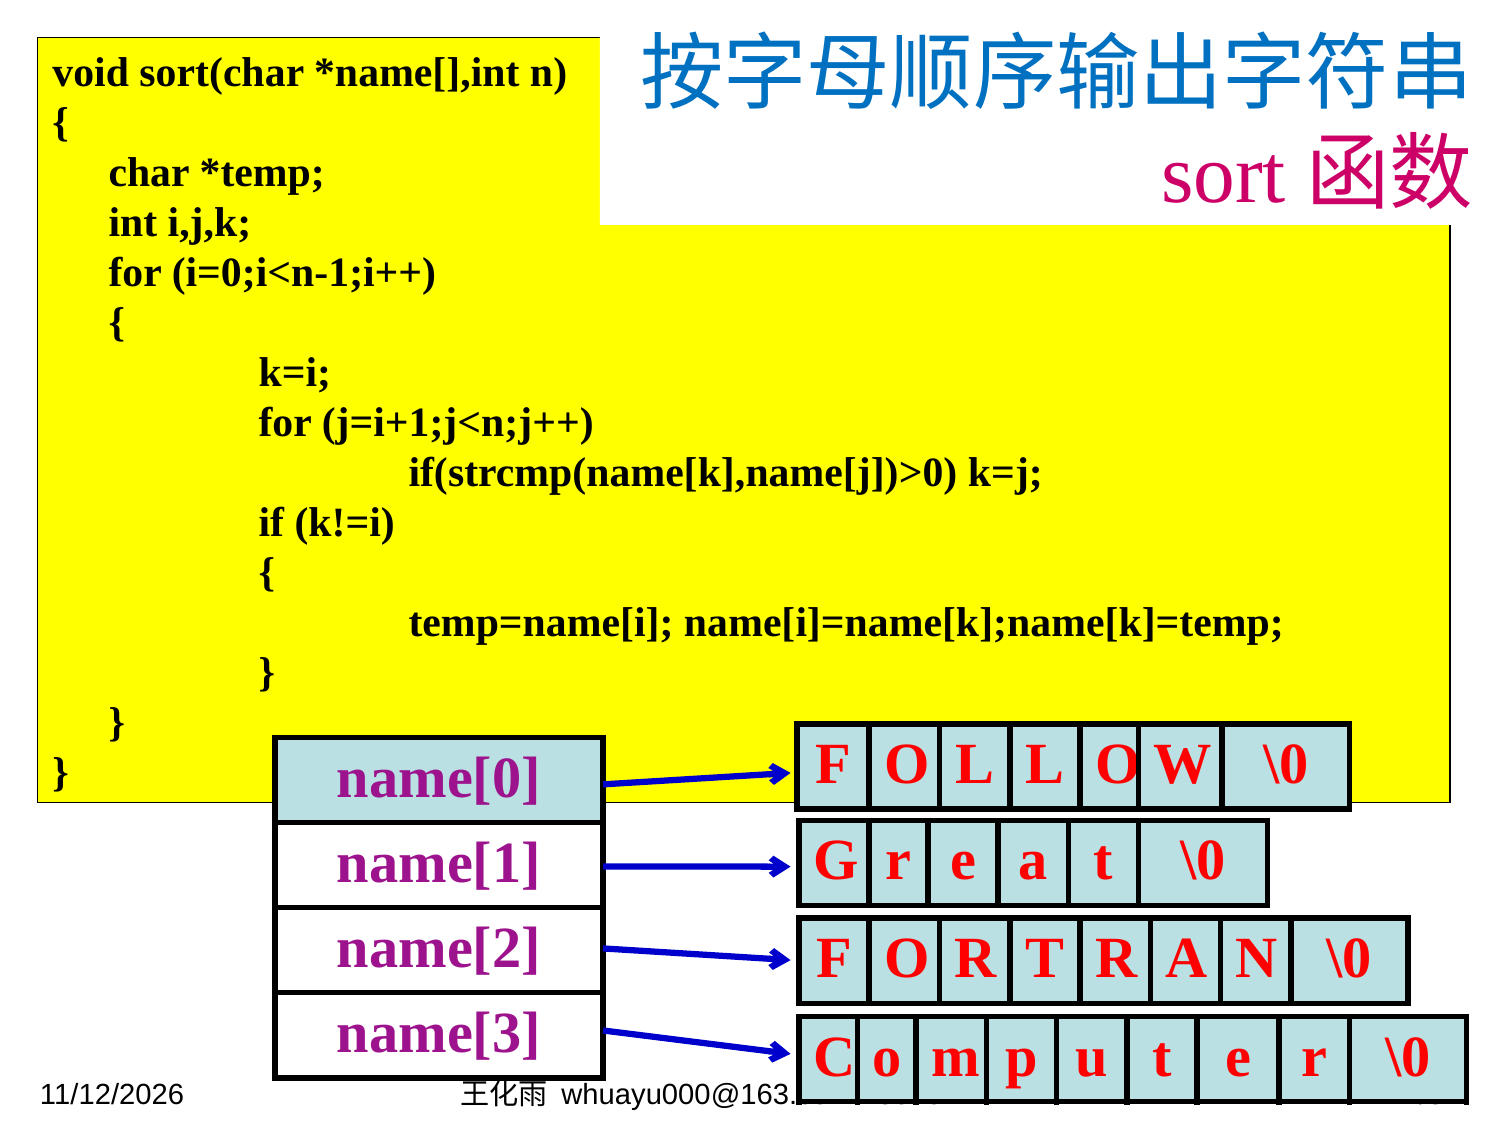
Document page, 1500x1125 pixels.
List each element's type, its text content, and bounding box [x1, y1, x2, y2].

table_header G [802, 823, 866, 903]
table_header L [942, 727, 1007, 806]
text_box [602, 772, 791, 785]
table_header u [1059, 1019, 1124, 1099]
table_header L [1013, 727, 1077, 806]
table_header o [860, 1019, 913, 1099]
table_header t [1130, 1019, 1194, 1099]
table_header O [872, 727, 937, 806]
table_header name[0] [278, 740, 600, 820]
table_header R [942, 921, 1007, 1001]
table_header F [802, 921, 866, 1001]
table_header N [1223, 921, 1288, 1001]
footer 王化雨 whuayu000@163.com 13306442222 [387, 1074, 796, 1103]
table_header m [919, 1019, 984, 1099]
table_header W [1141, 727, 1219, 806]
slide_number 7/32 [1469, 1074, 1476, 1103]
table_header r [872, 823, 925, 903]
table_header A [1153, 921, 1218, 1001]
table_header \0 [1141, 823, 1265, 903]
table_header R [1083, 921, 1148, 1001]
table_header C [802, 1019, 855, 1099]
table_cell name[3] [278, 995, 600, 1075]
table_header \0 [1352, 1019, 1464, 1099]
table_header e [1200, 1019, 1276, 1099]
table_header a [1001, 823, 1066, 903]
table_header r [1282, 1019, 1347, 1099]
table_header t [1071, 823, 1136, 903]
table_header F [800, 727, 866, 806]
table_cell name[2] [278, 910, 600, 990]
table_header O [1083, 727, 1136, 806]
table_header T [1013, 921, 1077, 1001]
table_header O [872, 921, 937, 1001]
table_cell name[1] [278, 825, 600, 905]
table_header e [931, 823, 995, 903]
text_box void sort(char *name[],int n) { char *temp; int i,j,k; for (i=0;i<n-1;i++) { k=i; for (j=i+1;j<n;j++) if(strcmp(name[k],name[j])>0) k=j; if (k!=i) { temp=name[i]; name[i]=name[k];name[k]=temp; } } } [37, 37, 1450, 803]
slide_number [24, 1074, 376, 1103]
table_header \0 [1294, 921, 1405, 1001]
table_header p [989, 1019, 1054, 1099]
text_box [602, 948, 791, 961]
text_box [602, 1030, 791, 1055]
text_box 按字母顺序输出字符串 sort函数 [599, 12, 1488, 225]
table_header \0 [1225, 727, 1347, 806]
